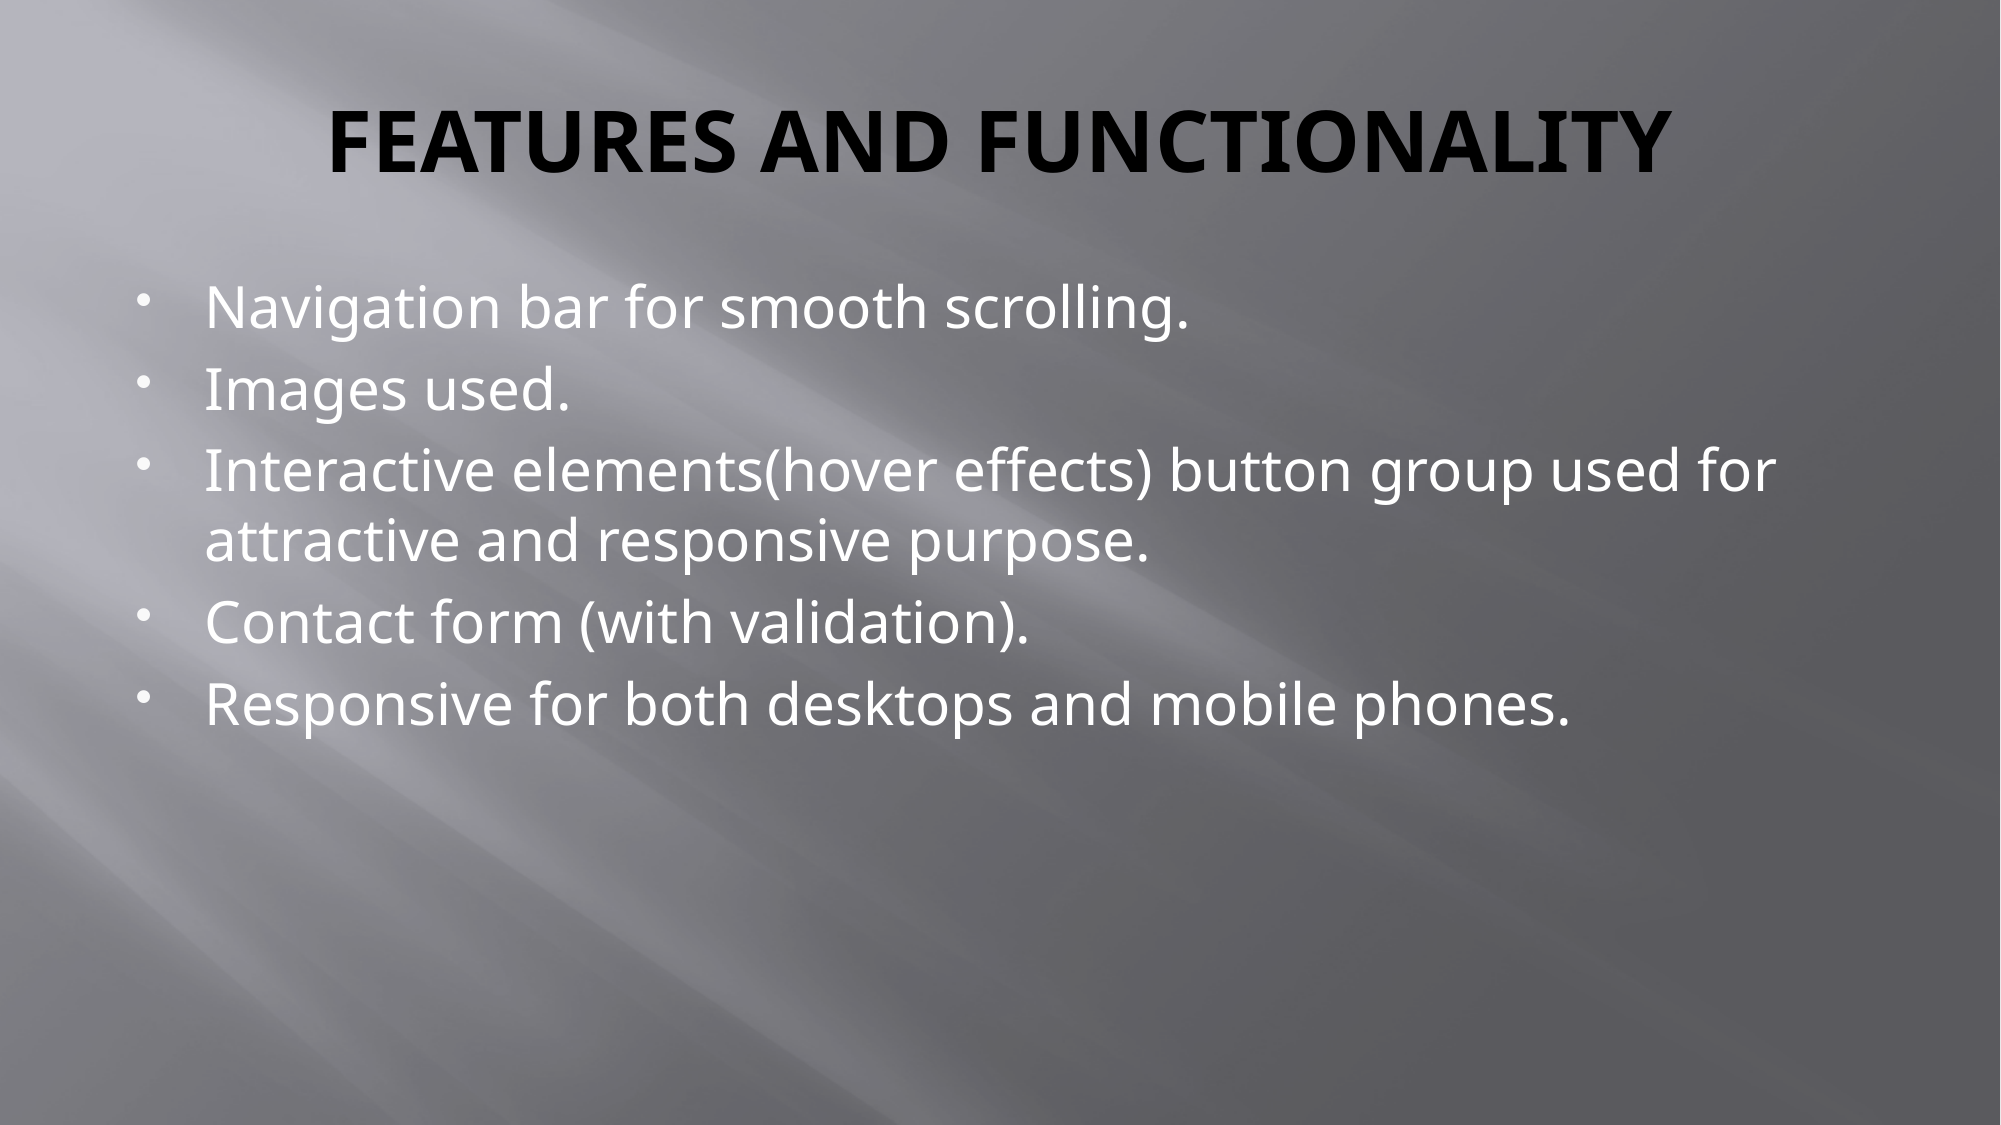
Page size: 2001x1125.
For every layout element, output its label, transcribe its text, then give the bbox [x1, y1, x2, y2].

list Navigation bar for smooth scrolling. Images used. Interactive elements(hover effects) button group used for attractive and responsive purpose. Contact form (with validation). Responsive for both desktops and mobile phones. [99, 262, 1900, 1035]
title FEATURES AND FUNCTIONALITY [99, 45, 1900, 233]
